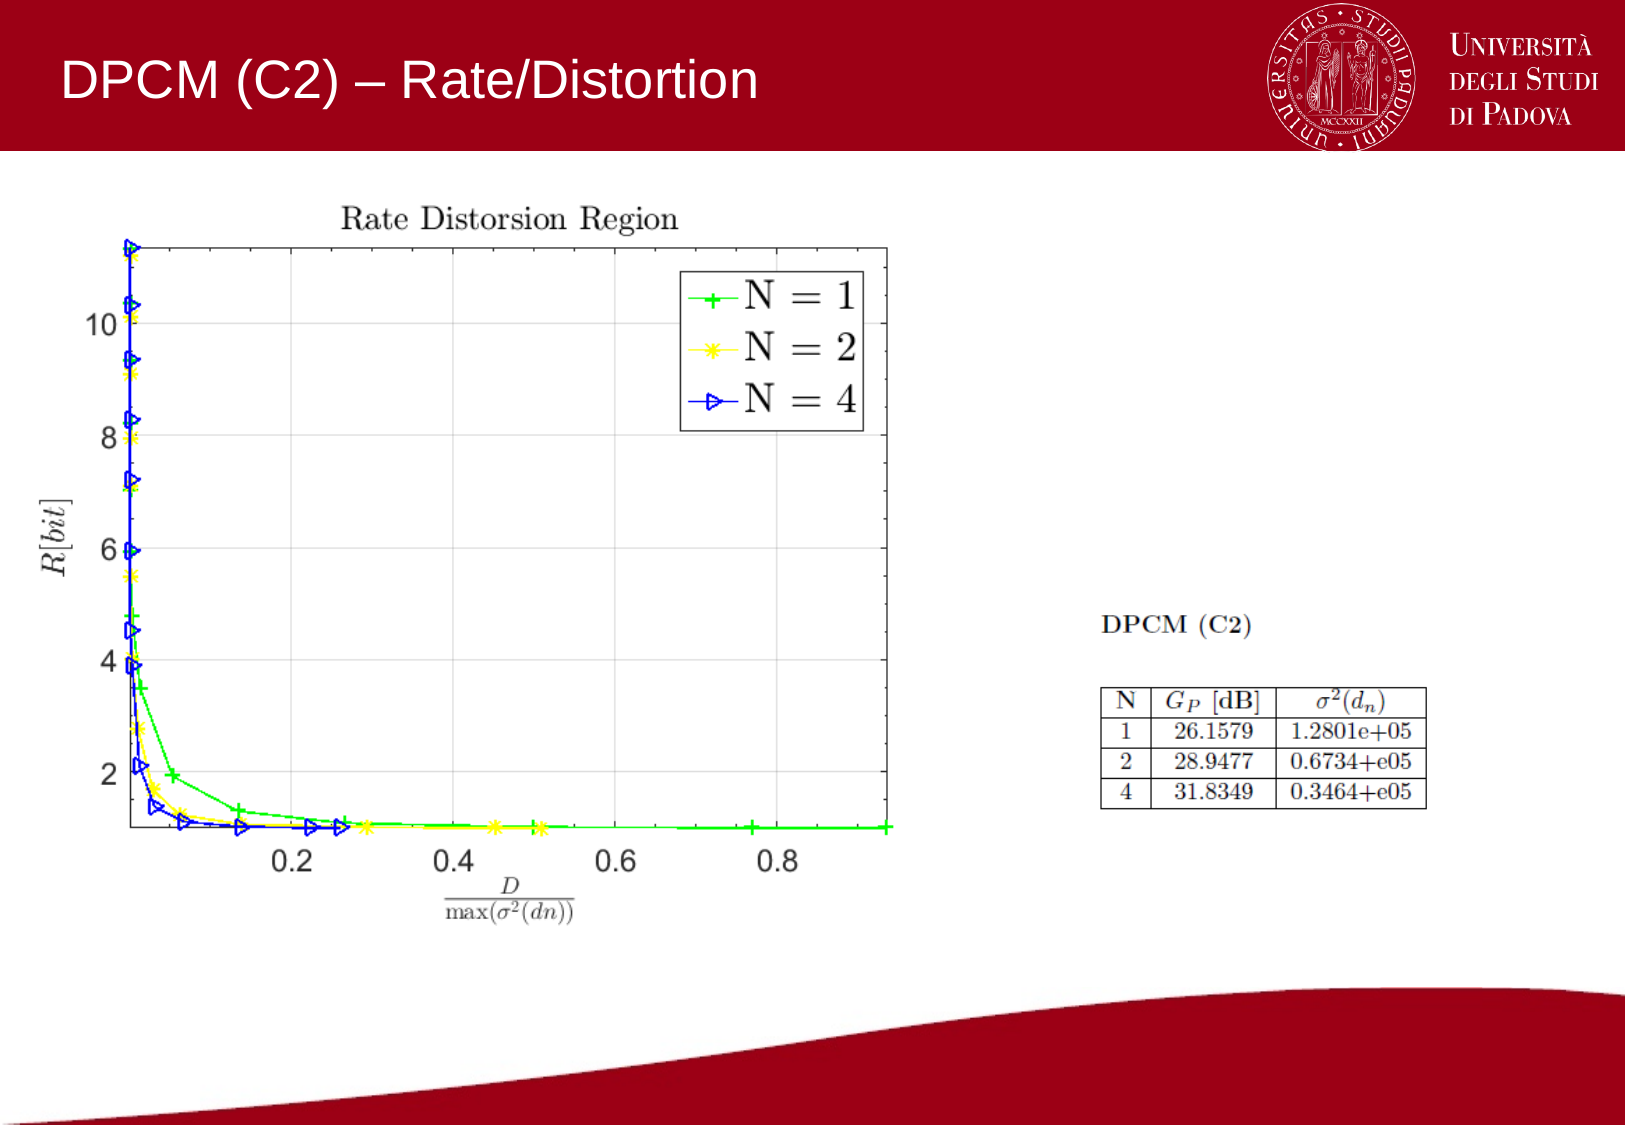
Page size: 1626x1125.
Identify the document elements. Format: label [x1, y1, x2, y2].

picture [0, 987, 1625, 1125]
picture [3, 193, 980, 926]
picture [0, 0, 1625, 154]
picture [1092, 604, 1438, 817]
